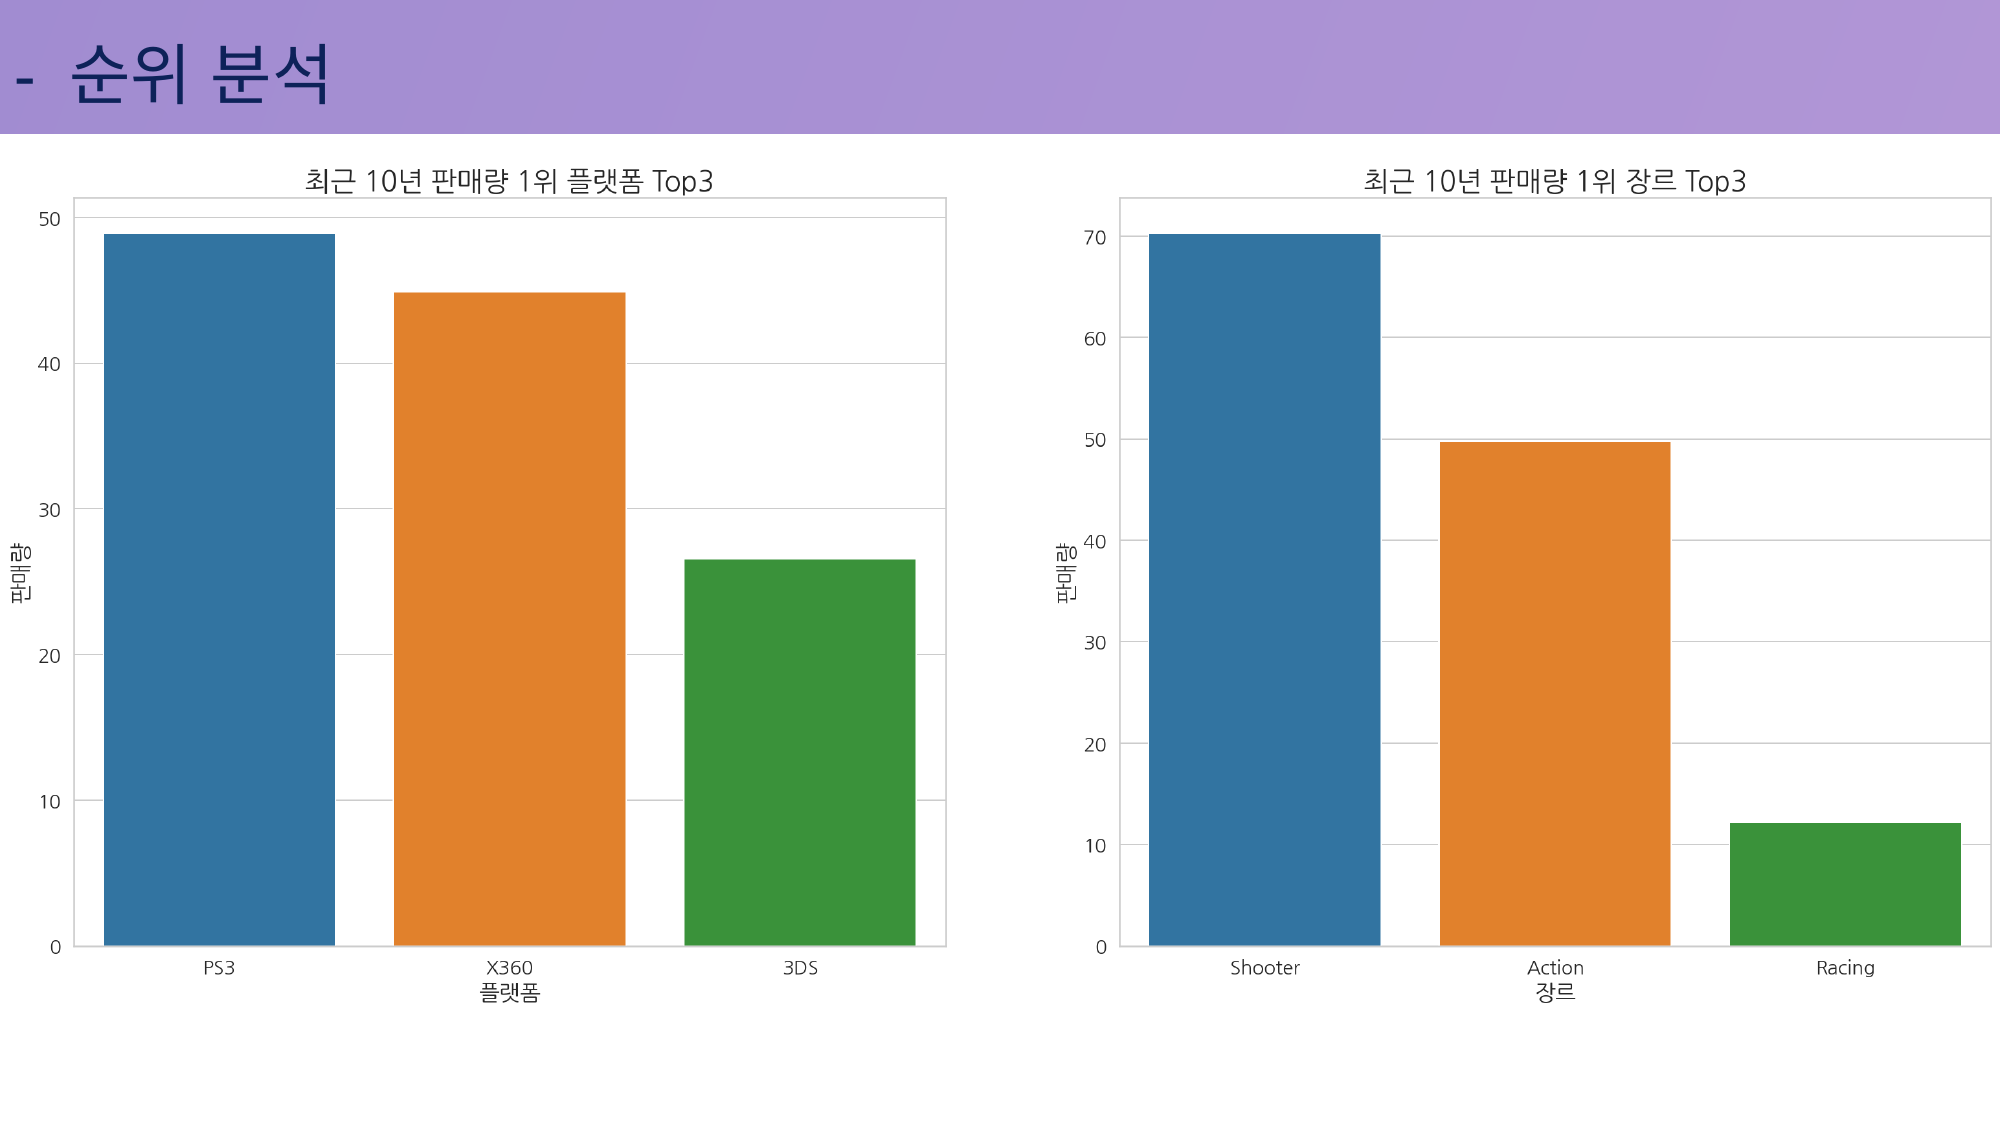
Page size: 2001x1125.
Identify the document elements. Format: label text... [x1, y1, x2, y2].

picture [0, 158, 2000, 1014]
text_box - 순위 분석 [0, 25, 1703, 121]
text_box [0, 0, 2000, 134]
